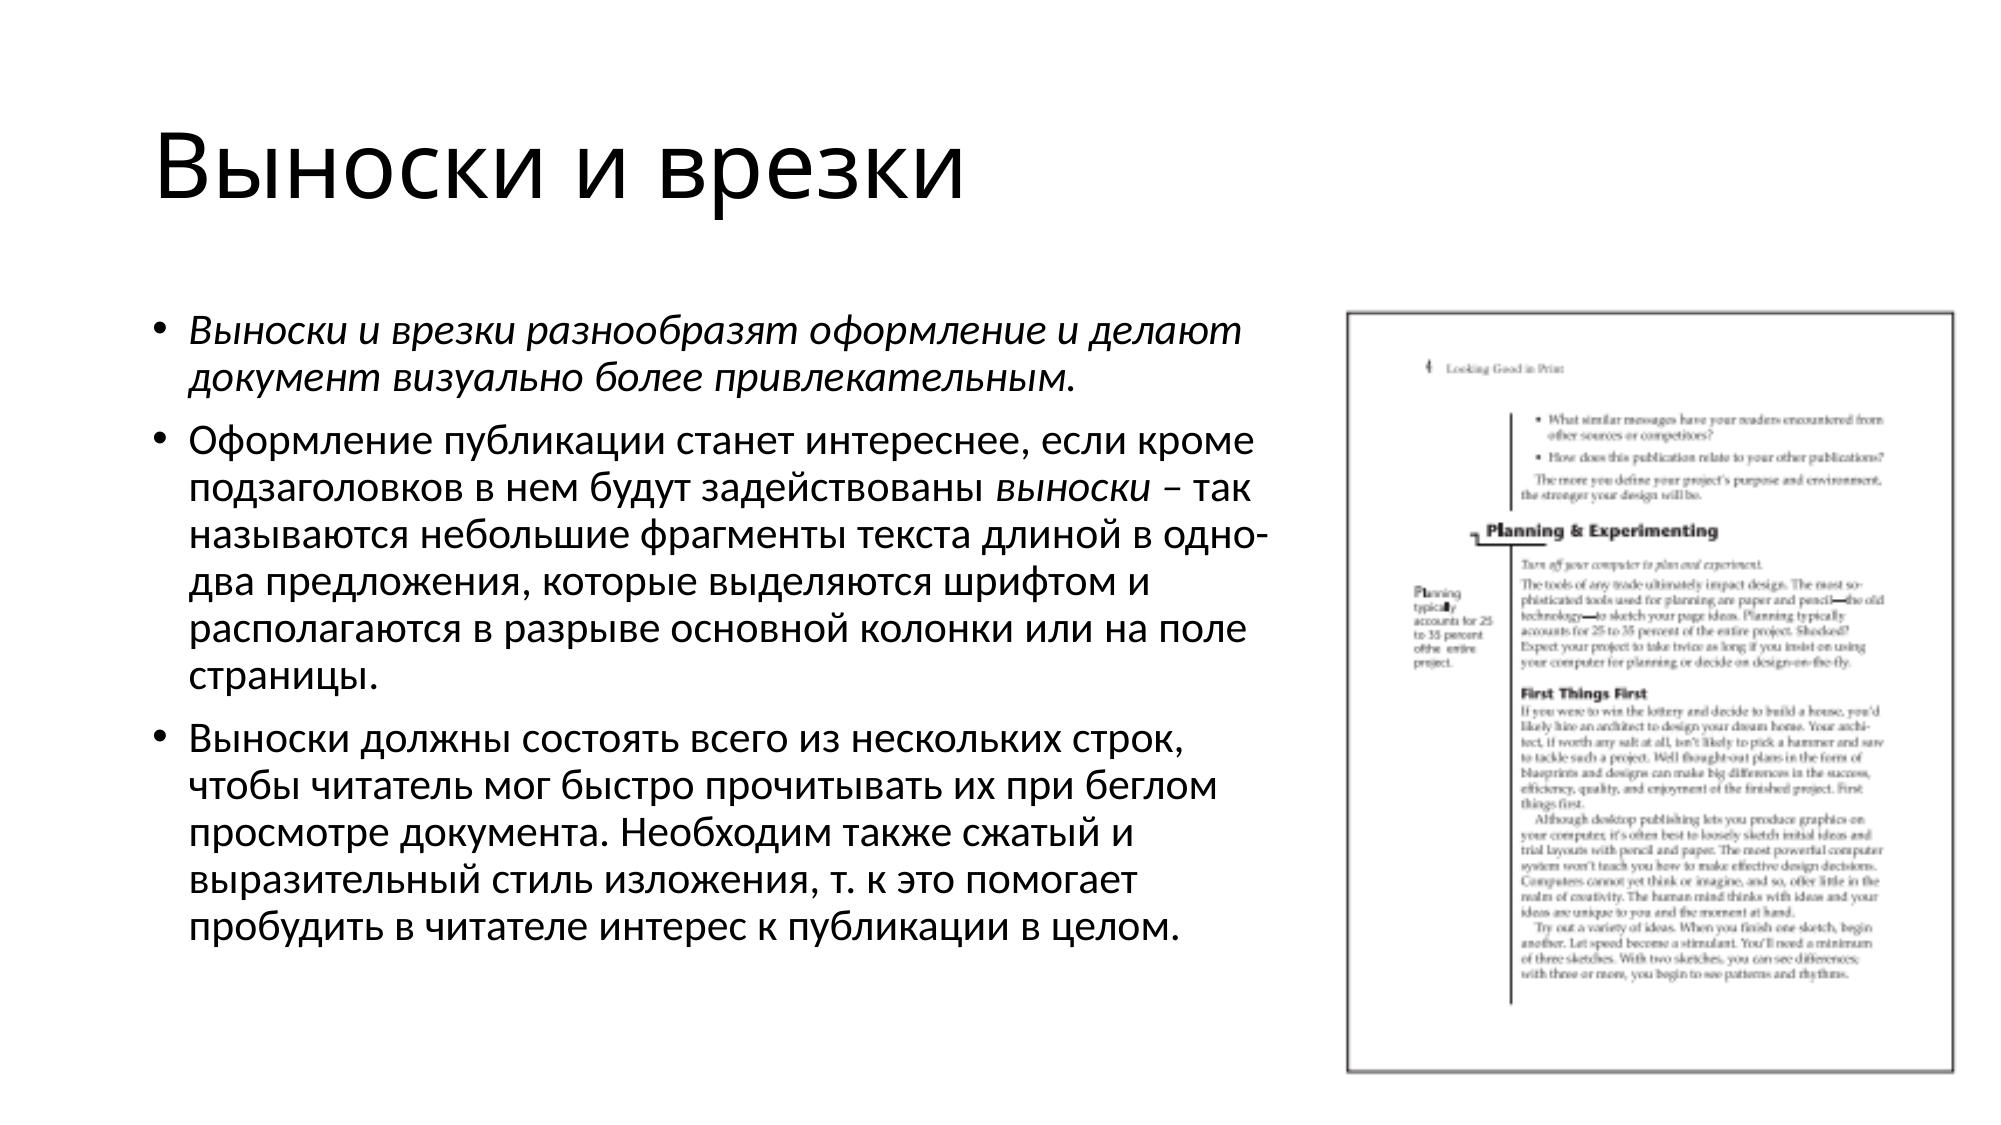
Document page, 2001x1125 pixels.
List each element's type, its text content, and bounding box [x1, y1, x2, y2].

list Выноски и врезки разнообразят оформление и делают документ визуально более привлекательным. Оформление публикации станет интереснее, если кроме подзаголовков в нем будут задействованы выноски – так называются небольшие фрагменты текста длиной в одно-два предложения, которые выделяются шрифтом и располагаются в разрыве основной колонки или на поле страницы. Выноски должны состоять всего из нескольких строк, чтобы читатель мог быстро прочитывать их при беглом просмотре документа. Необходим также сжатый и выразительный стиль изложения, т. к это помогает пробудить в читателе интерес к публикации в целом. [137, 299, 1340, 1014]
title Выноски и врезки [137, 59, 1863, 278]
picture [1340, 299, 1964, 1084]
